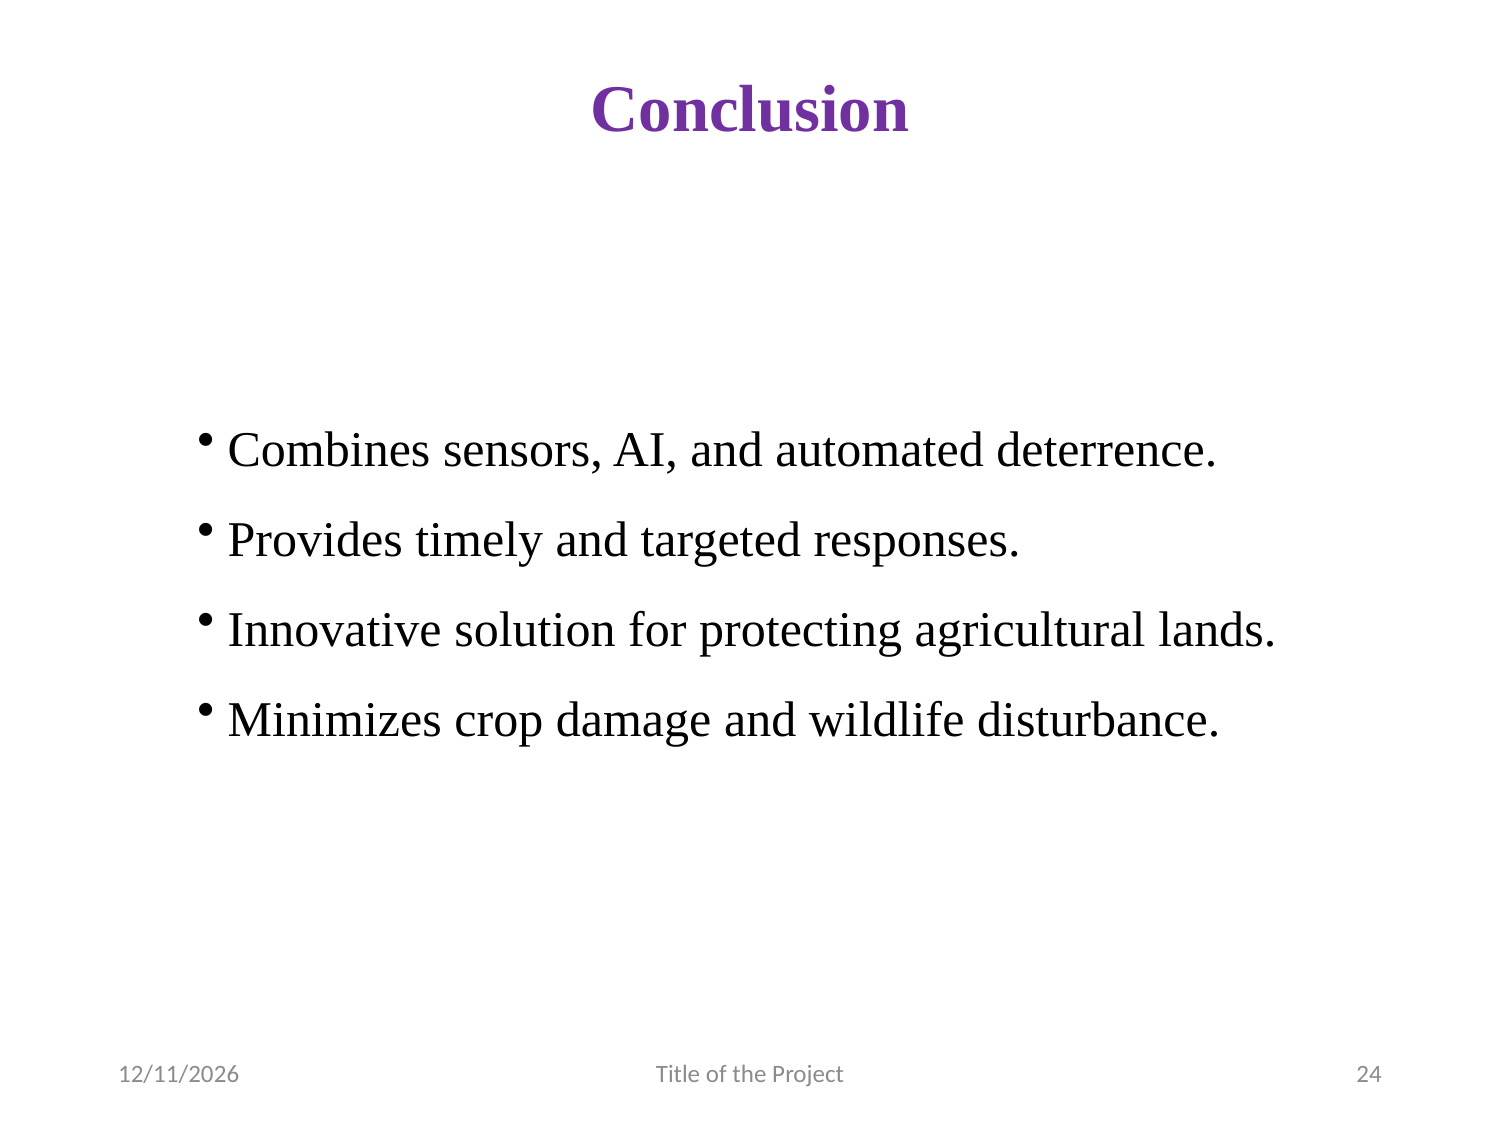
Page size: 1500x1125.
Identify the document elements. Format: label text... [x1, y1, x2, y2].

slide_number 03-Apr-2025 [103, 1042, 441, 1103]
slide_number 24 [1059, 1042, 1397, 1103]
footer Title of the Project [496, 1042, 1004, 1103]
title Conclusion [103, 66, 1397, 154]
text_box Combines sensors, AI, and automated deterrence. Provides timely and targeted responses. Innovative solution for protecting agricultural lands. Minimizes crop damage and wildlife disturbance. [182, 378, 1362, 754]
